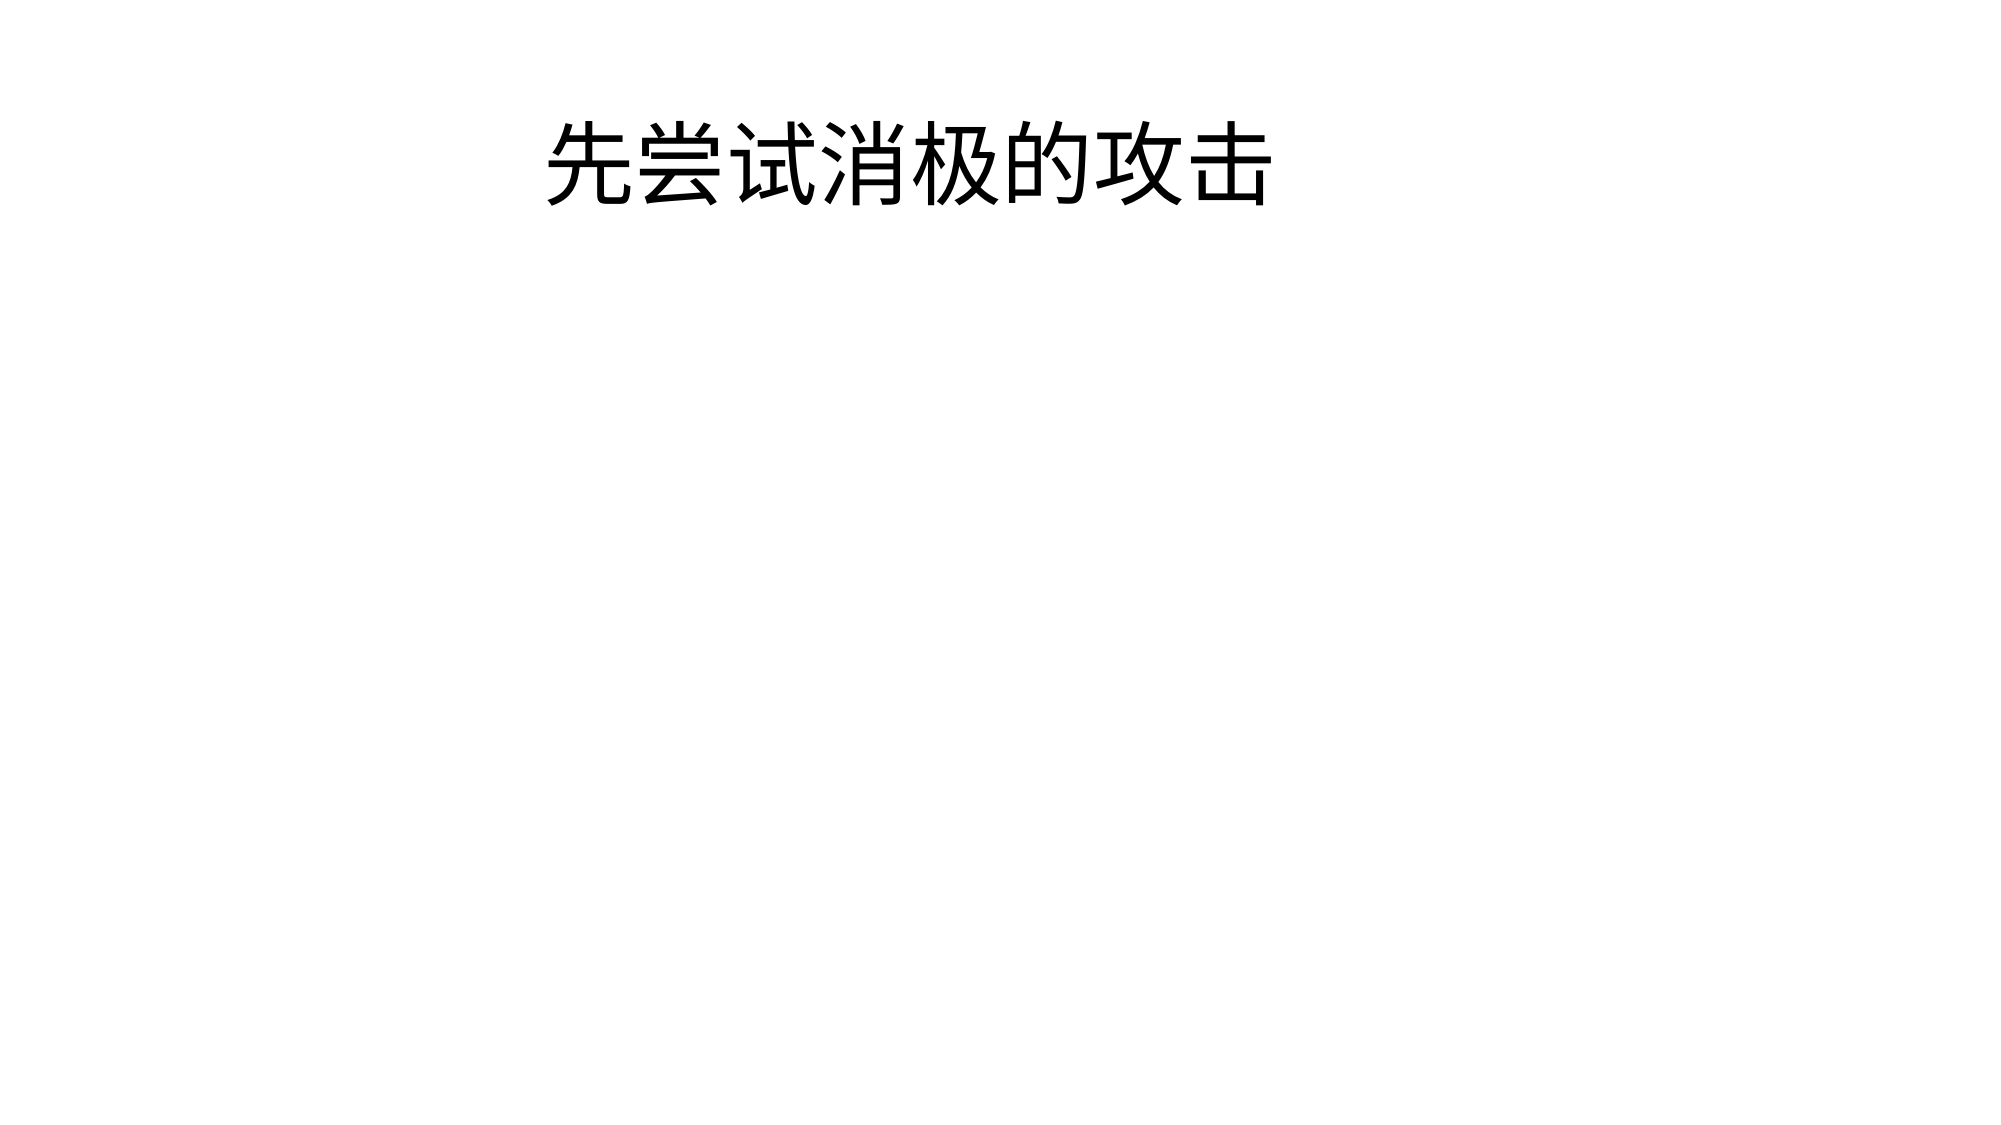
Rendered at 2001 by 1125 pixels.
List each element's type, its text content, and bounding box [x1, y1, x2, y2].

title 先尝试消极的攻击 [137, 59, 1863, 278]
